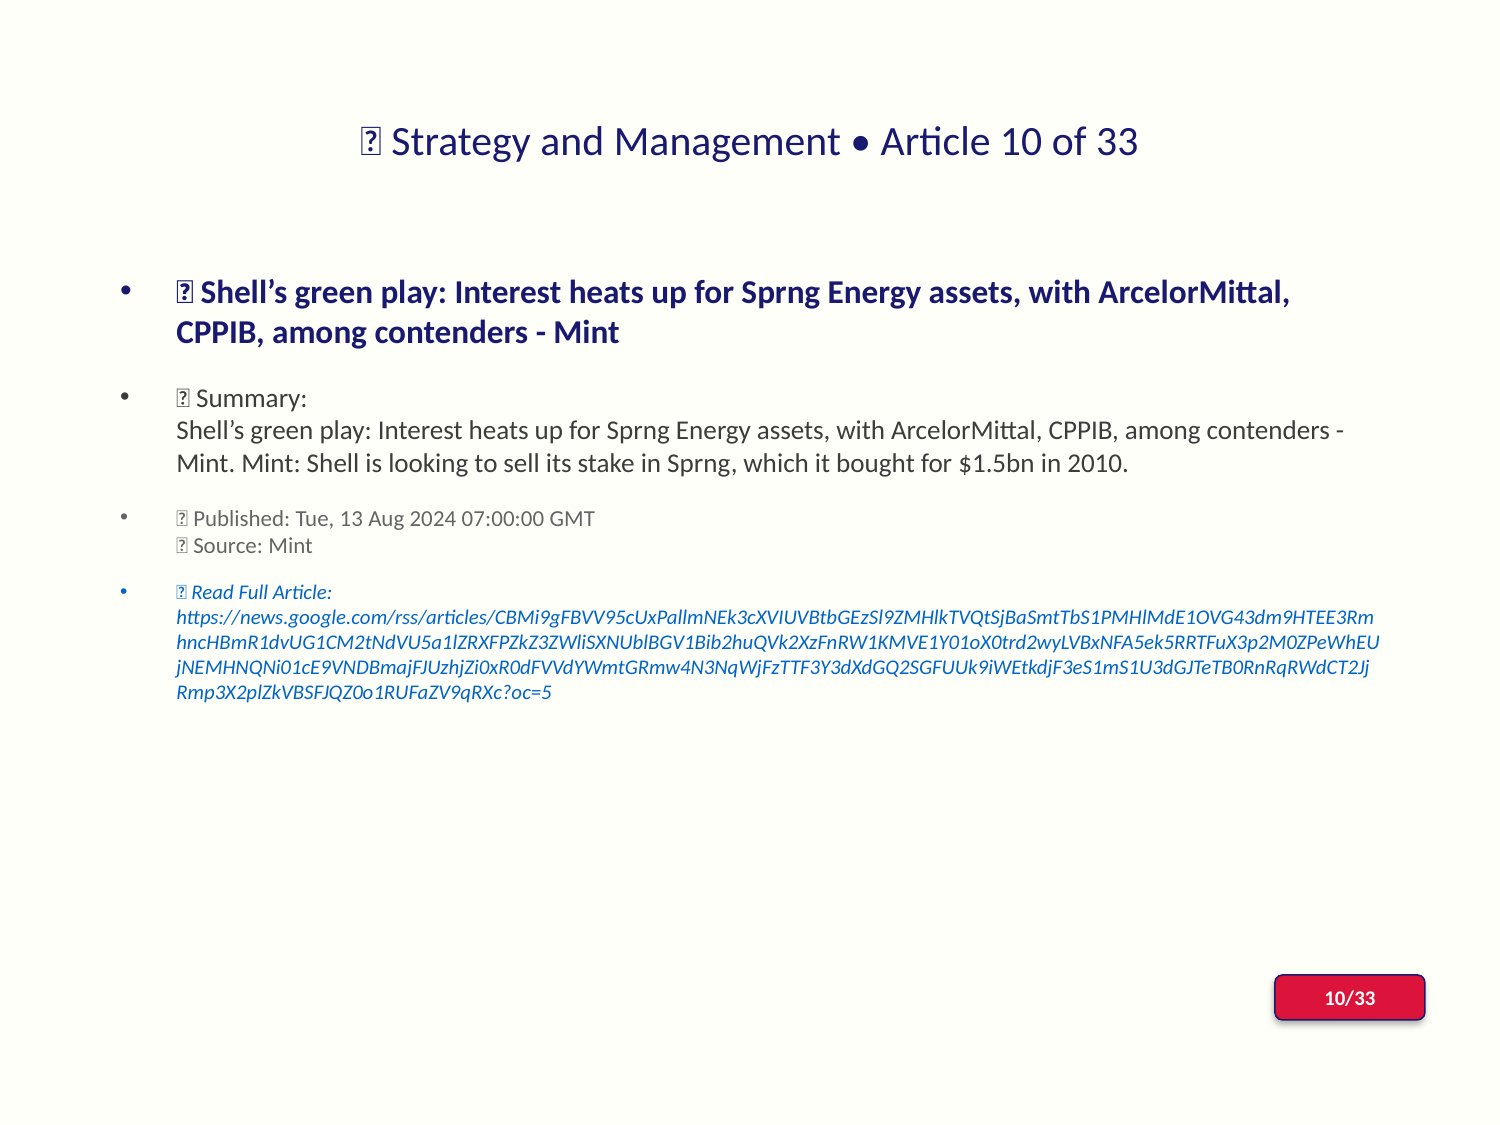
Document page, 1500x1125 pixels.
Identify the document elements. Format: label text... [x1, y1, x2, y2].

list 📌 Shell’s green play: Interest heats up for Sprng Energy assets, with ArcelorMittal, CPPIB, among contenders - Mint 📝 Summary: Shell’s green play: Interest heats up for Sprng Energy assets, with ArcelorMittal, CPPIB, among contenders - Mint. Mint: Shell is looking to sell its stake in Sprng, which it bought for $1.5bn in 2010. 📅 Published: Tue, 13 Aug 2024 07:00:00 GMT 📰 Source: Mint 🔗 Read Full Article: https://news.google.com/rss/articles/CBMi9gFBVV95cUxPallmNEk3cXVIUVBtbGEzSl9ZMHlkTVQtSjBaSmtTbS1PMHlMdE1OVG43dm9HTEE3RmhncHBmR1dvUG1CM2tNdVU5a1lZRXFPZkZ3ZWliSXNUblBGV1Bib2huQVk2XzFnRW1KMVE1Y01oX0trd2wyLVBxNFA5ek5RRTFuX3p2M0ZPeWhEUjNEMHNQNi01cE9VNDBmajFJUzhjZi0xR0dFVVdYWmtGRmw4N3NqWjFzTTF3Y3dXdGQ2SGFUUk9iWEtkdjF3eS1mS1U3dGJTeTB0RnRqRWdCT2JjRmp3X2plZkVBSFJQZ0o1RUFaZV9qRXc?oc=5 [75, 262, 1425, 1005]
text_box 10/33 [1274, 974, 1426, 1021]
title 📰 Strategy and Management • Article 10 of 33 [75, 45, 1425, 233]
